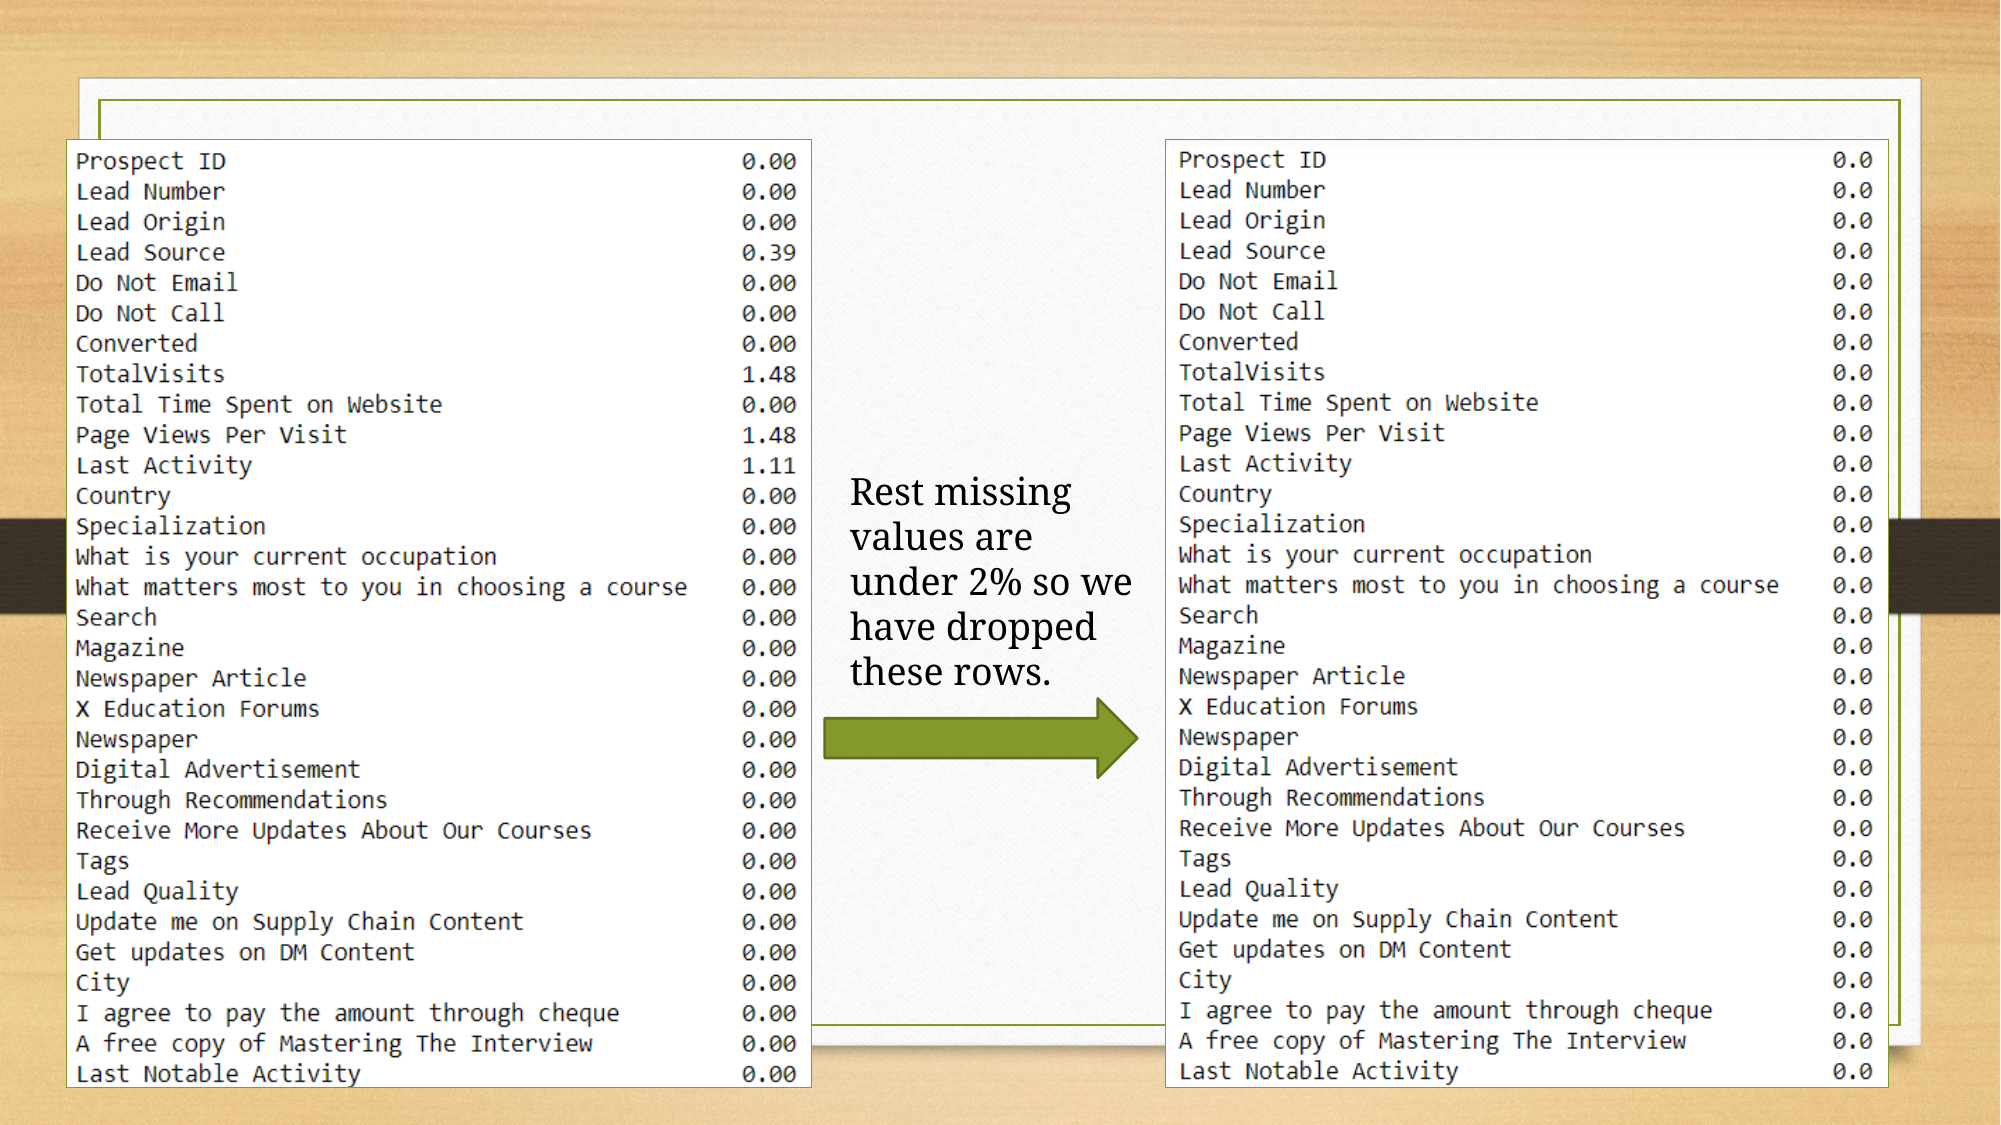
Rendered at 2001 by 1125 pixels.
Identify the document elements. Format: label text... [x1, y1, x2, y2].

text_box [823, 697, 1139, 780]
text_box Rest missing values are under 2% so we have dropped these rows. [834, 460, 1152, 701]
picture [0, 0, 2001, 1125]
